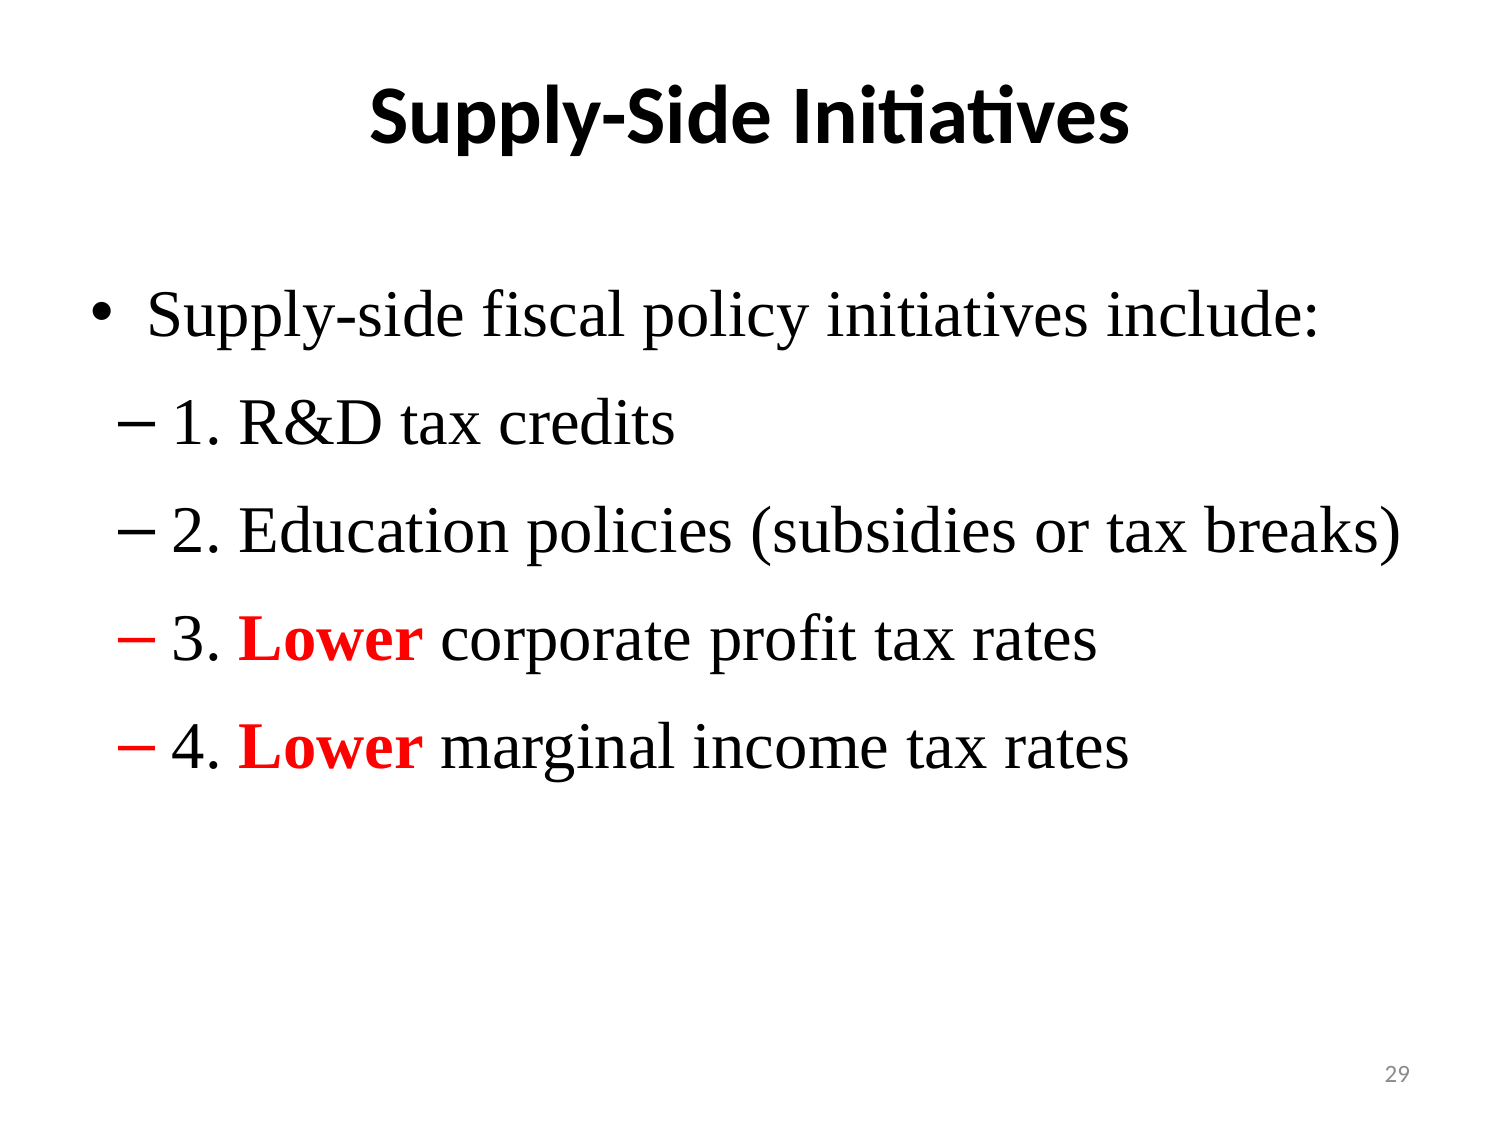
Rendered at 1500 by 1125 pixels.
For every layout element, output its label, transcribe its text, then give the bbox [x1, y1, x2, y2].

list Supply-side fiscal policy initiatives include: 1. R&D tax credits 2. Education policies (subsidies or tax breaks) 3. Lower corporate profit tax rates 4. Lower marginal income tax rates [75, 262, 1425, 1005]
title Supply-Side Initiatives [75, 45, 1425, 175]
slide_number 29 [1074, 1042, 1425, 1103]
